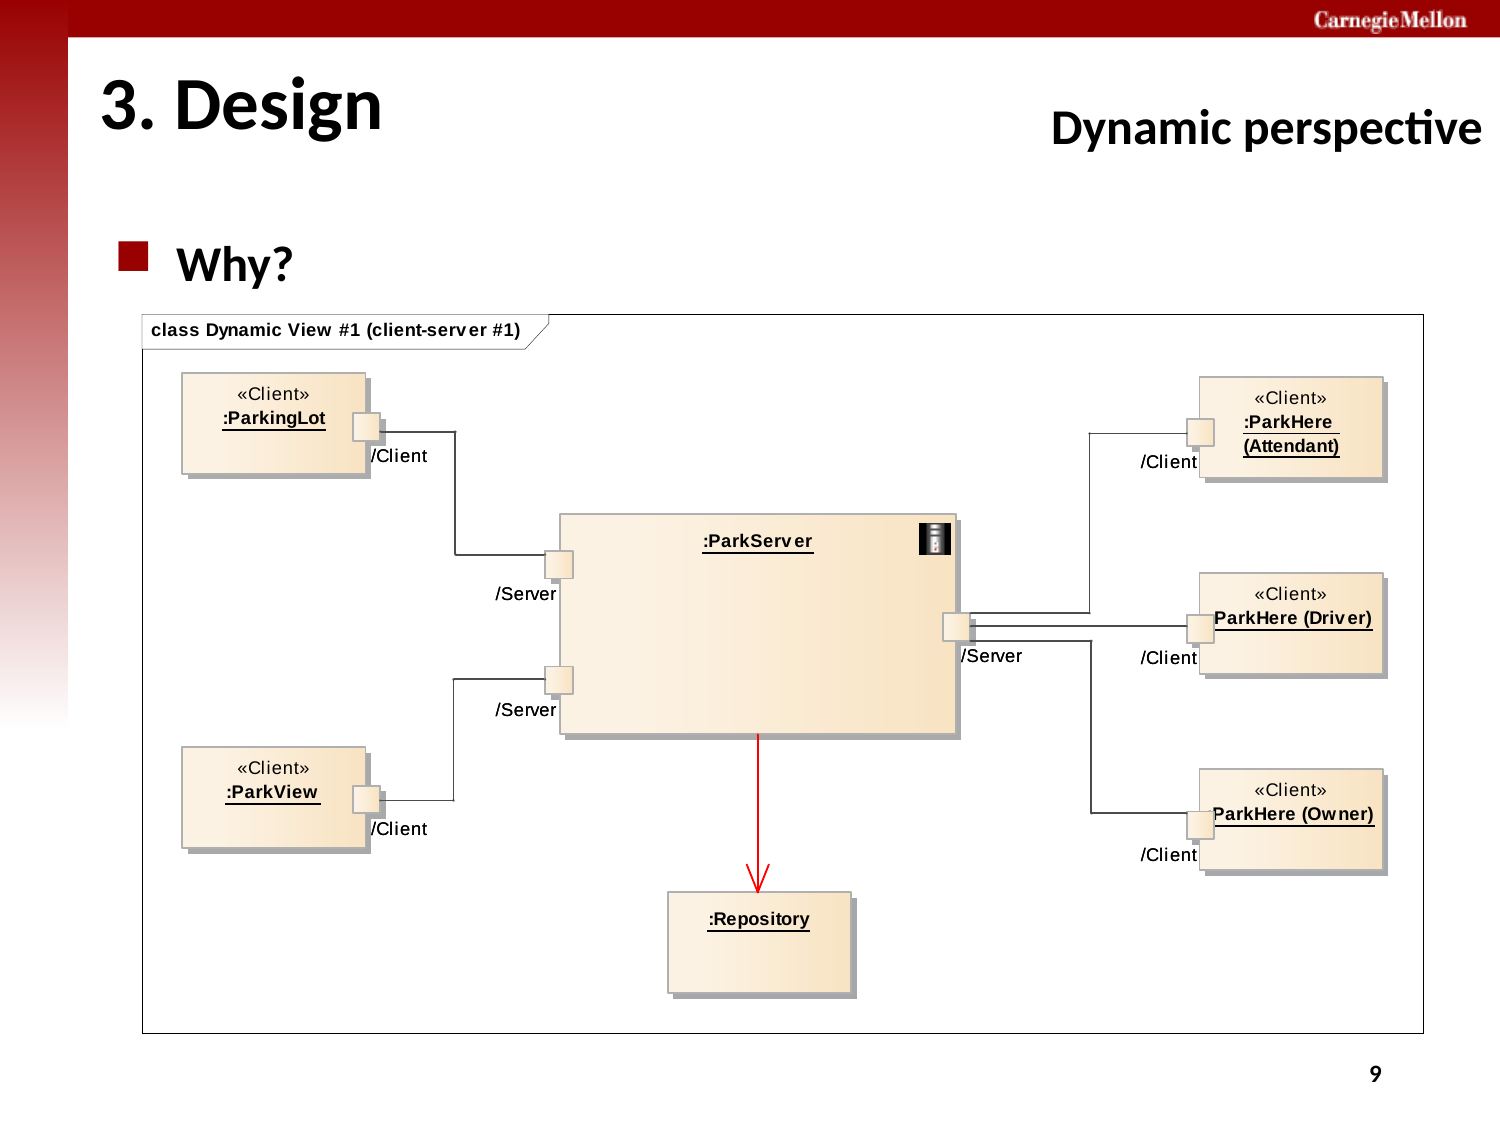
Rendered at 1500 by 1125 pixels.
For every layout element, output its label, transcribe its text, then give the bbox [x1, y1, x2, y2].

title 3. Design [65, 37, 1500, 163]
picture [136, 308, 1429, 1040]
text_box Dynamic perspective [1035, 86, 1498, 162]
list Why? [104, 223, 1400, 1040]
picture [1313, 5, 1474, 34]
slide_number 8 [1059, 1042, 1397, 1103]
